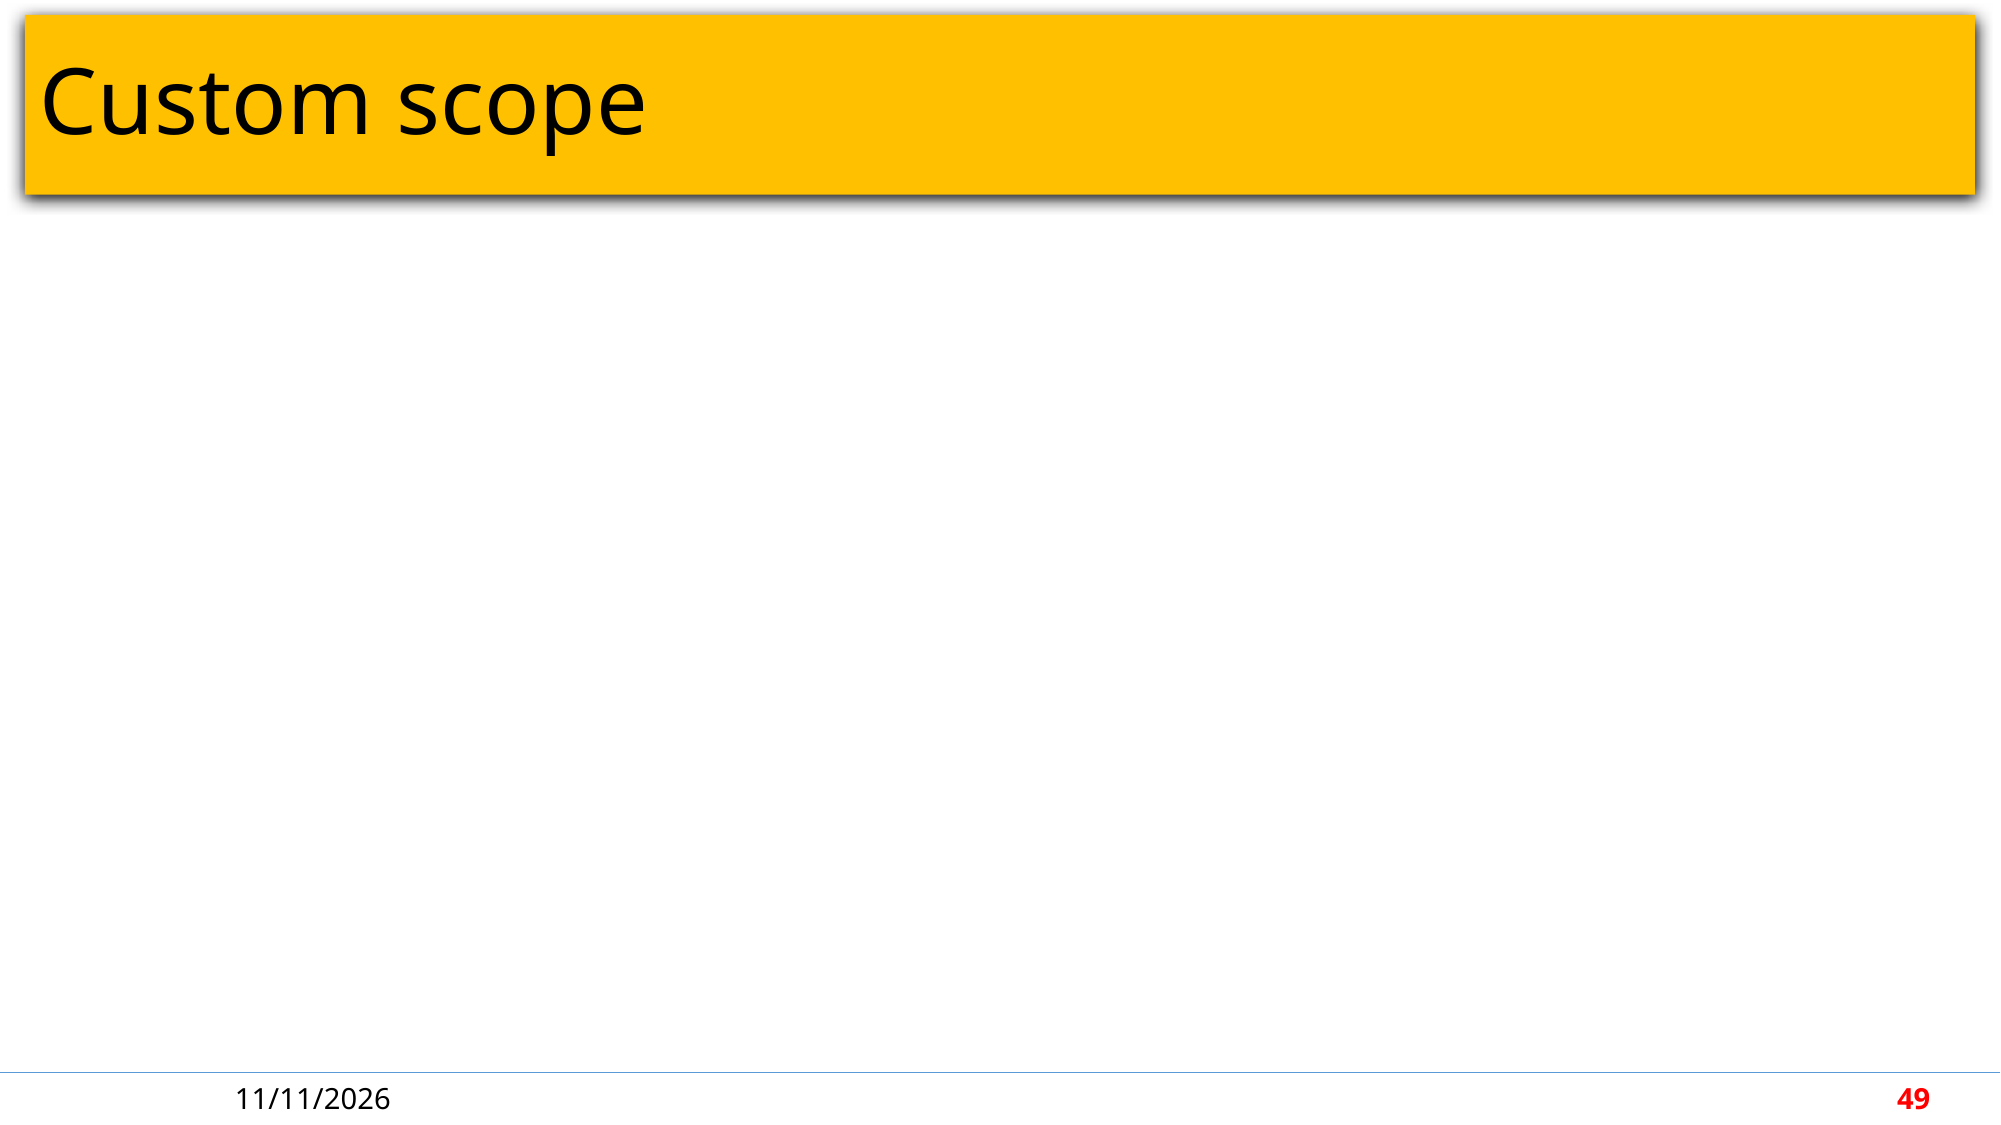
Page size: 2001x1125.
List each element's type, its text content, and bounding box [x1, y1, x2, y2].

title Custom scope [24, 14, 1975, 195]
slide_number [220, 1072, 671, 1115]
slide_number 49 [1495, 1072, 1946, 1115]
